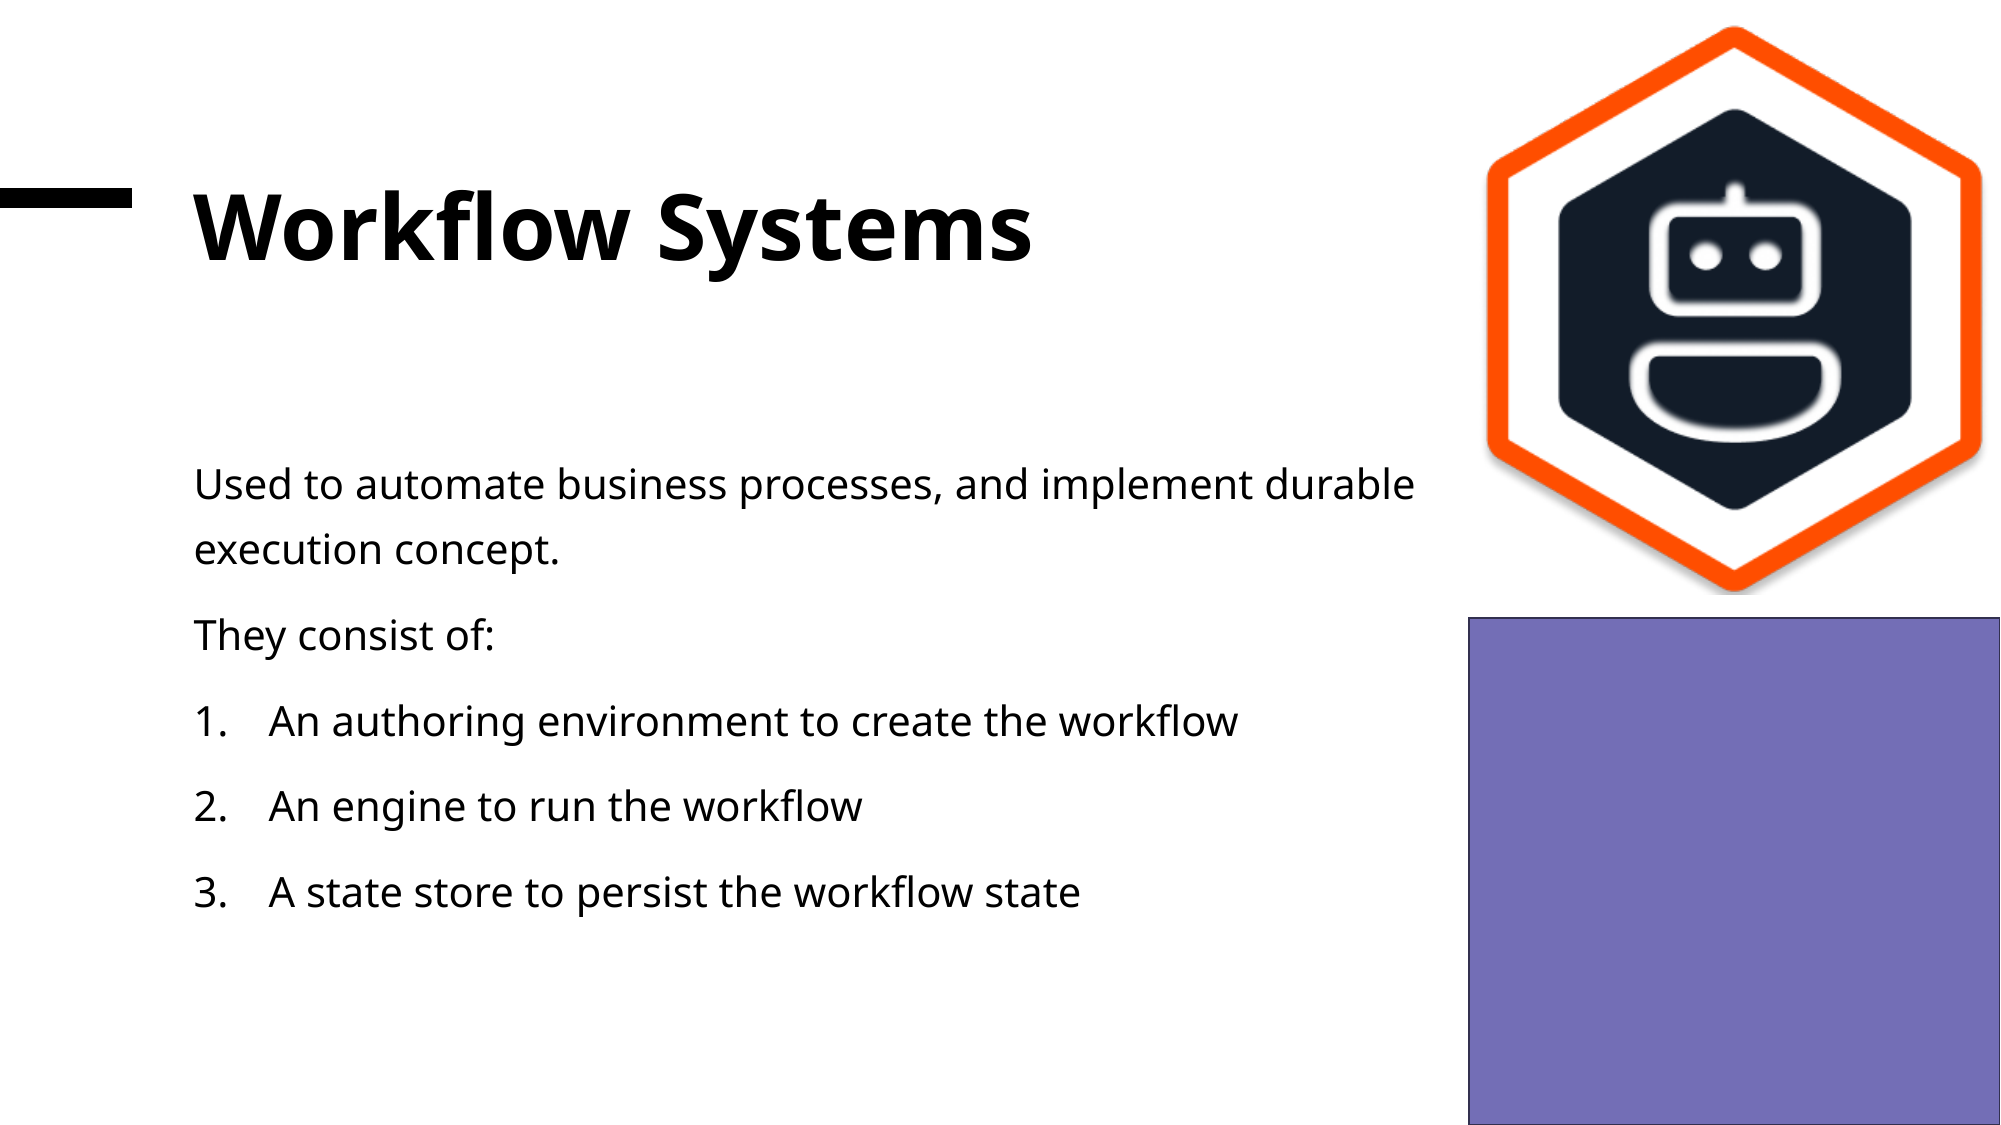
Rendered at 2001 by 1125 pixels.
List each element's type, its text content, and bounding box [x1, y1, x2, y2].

list Used to automate business processes, and implement durable execution concept. They consist of: An authoring environment to create the workflow An engine to run the workflow A state store to persist the workflow state [178, 435, 1450, 1041]
title Workflow Systems [178, 178, 1449, 434]
text_box [1468, 617, 2000, 1125]
picture [1449, 23, 2000, 595]
